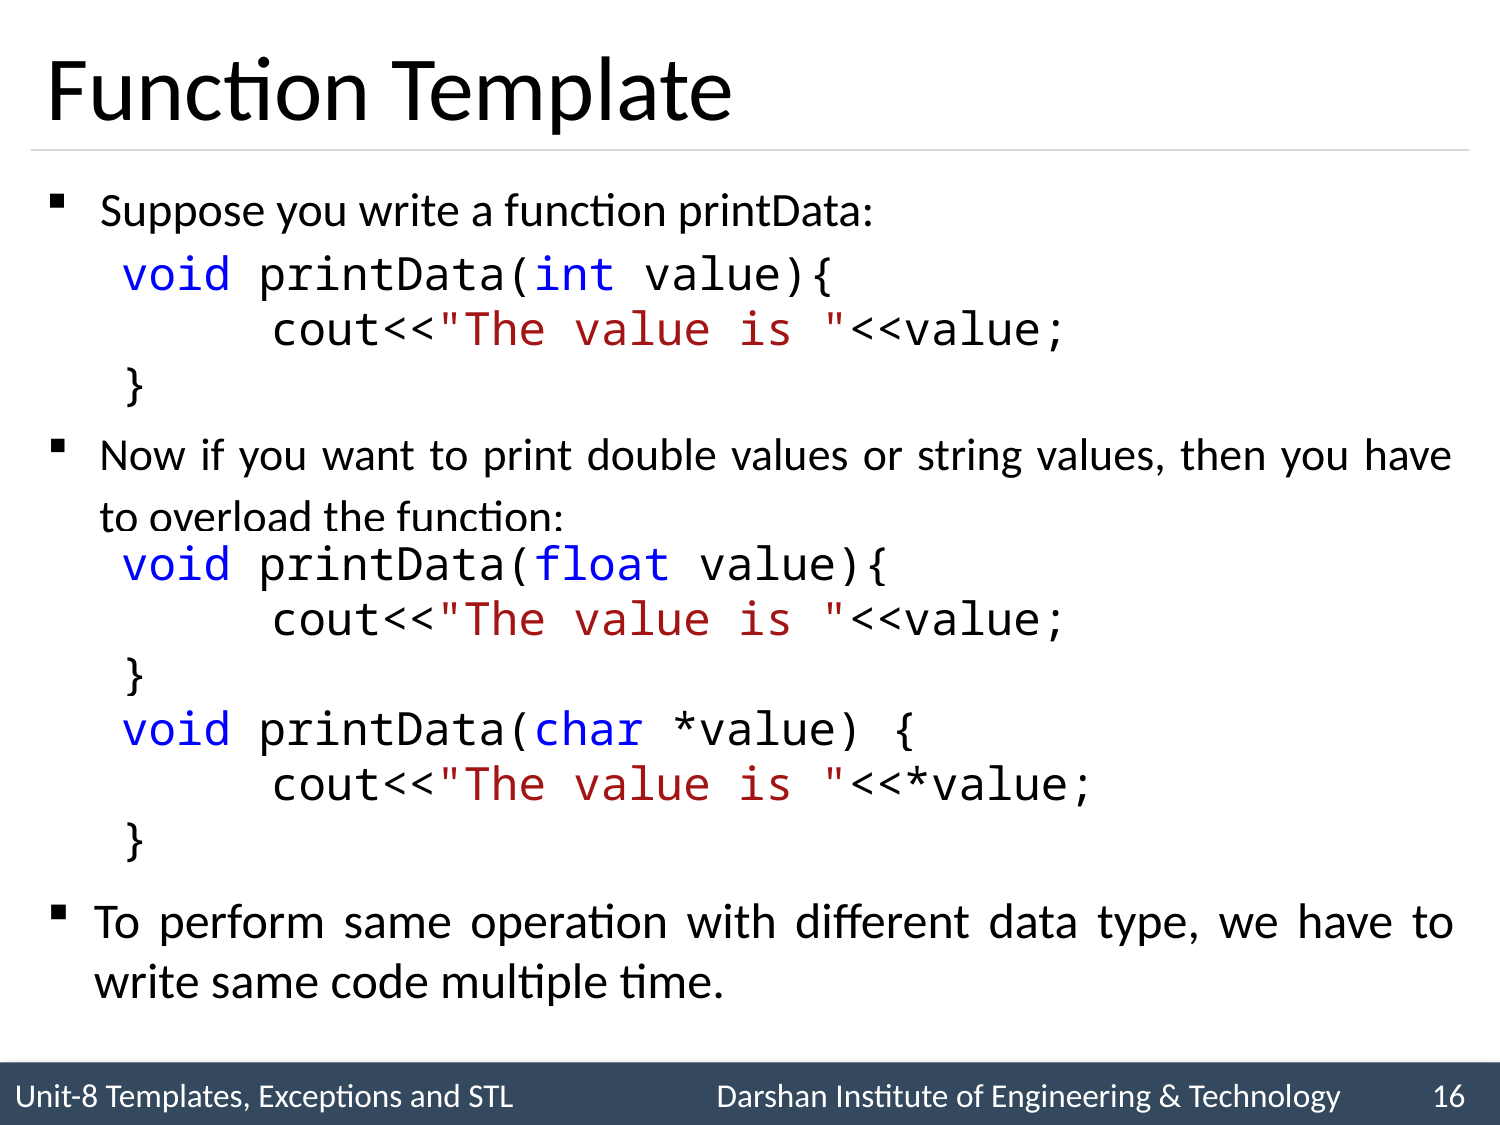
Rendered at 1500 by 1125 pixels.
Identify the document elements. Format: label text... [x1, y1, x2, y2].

list Suppose you write a function printData: [31, 162, 1469, 244]
text_box void printData(float value){ cout<<"The value is "<<value; } void printData(char *value) { cout<<"The value is "<<*value; } [106, 527, 1470, 881]
title Function Template [31, 17, 1469, 150]
text_box Now if you want to print double values or string values, then you have to overload the function: [32, 408, 1470, 551]
text_box To perform same operation with different data type, we have to write same code multiple time. [32, 881, 1470, 1017]
text_box void printData(int value){ cout<<"The value is "<<value; } [106, 237, 1406, 408]
